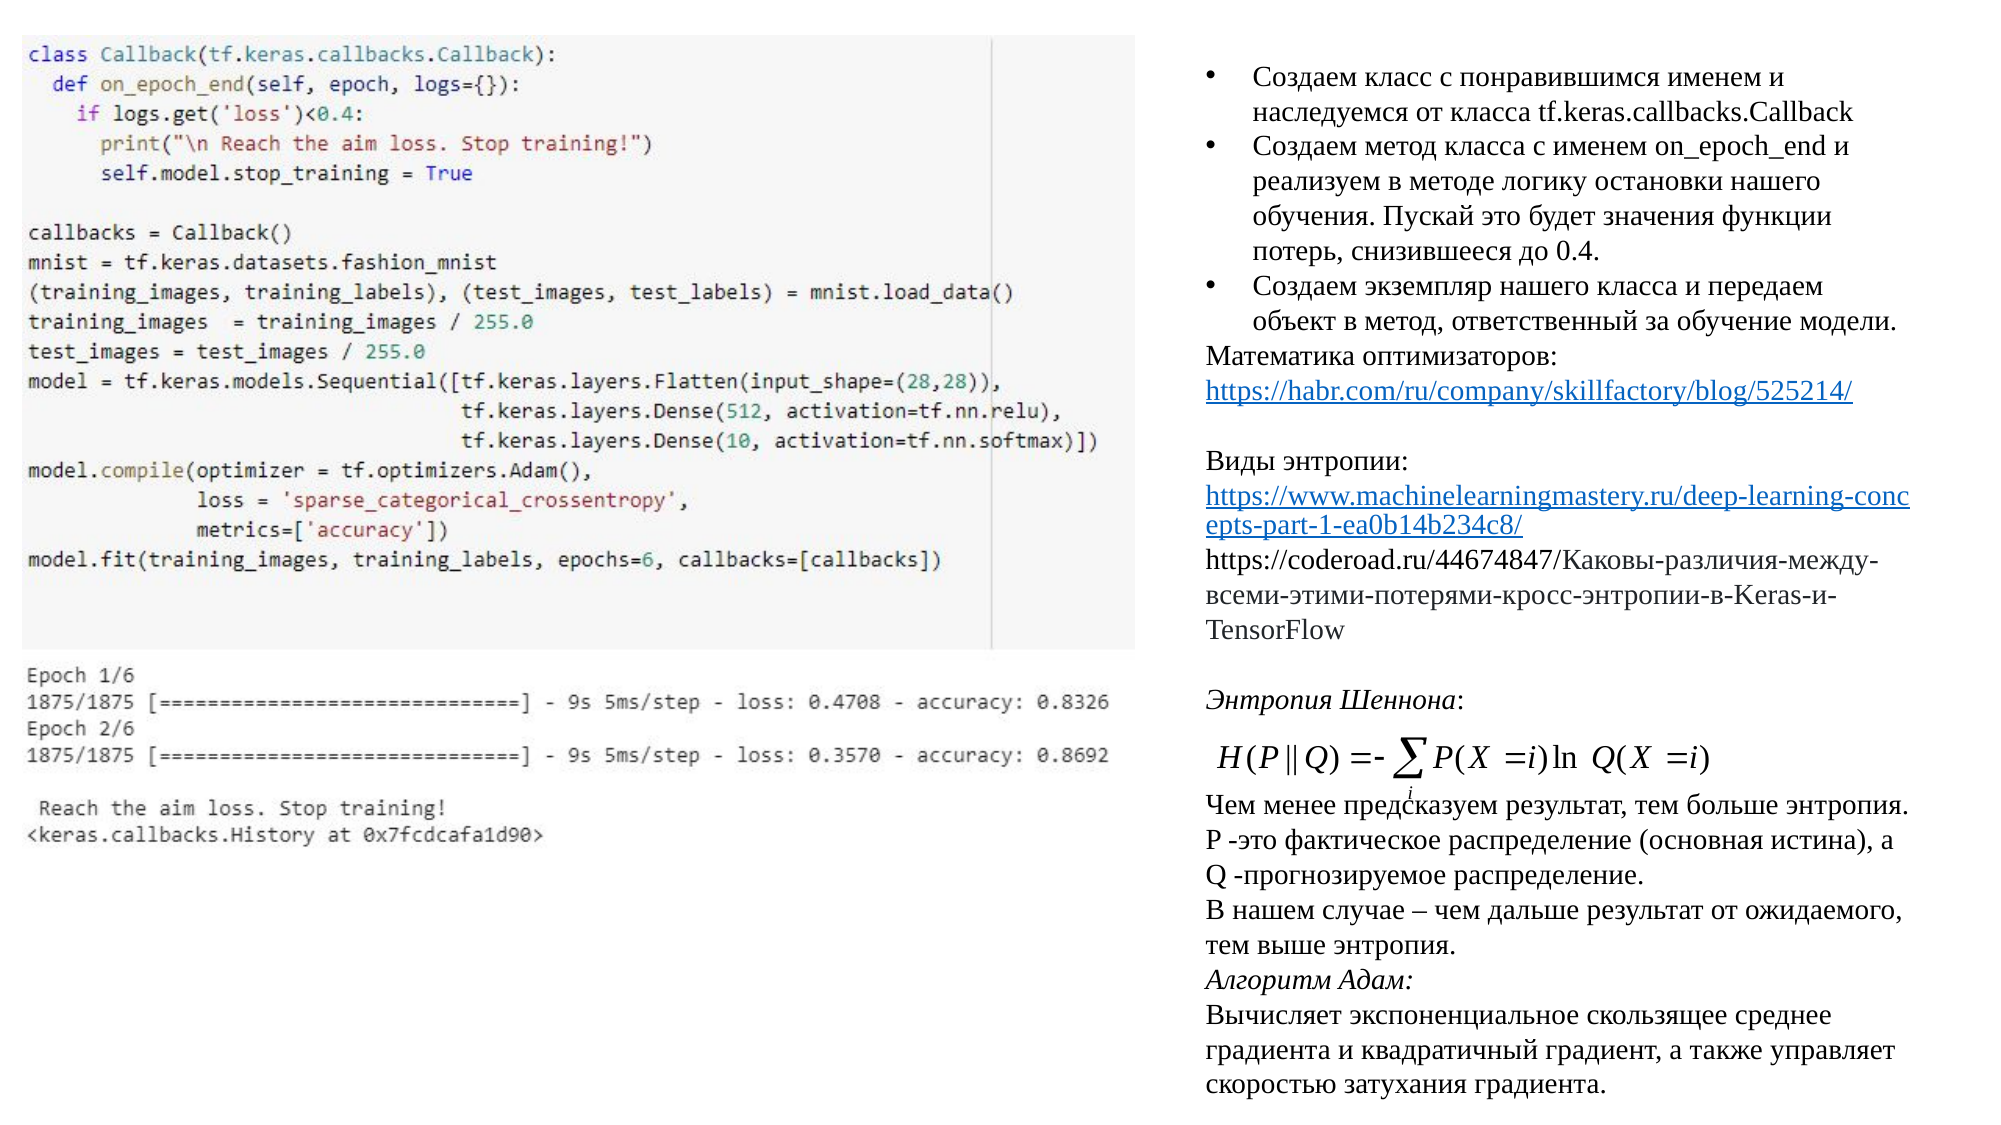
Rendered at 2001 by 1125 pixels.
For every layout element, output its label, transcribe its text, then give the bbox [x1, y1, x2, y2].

text_box Создаем класс с понравившимся именем и наследуемся от класса tf.keras.callbacks.Callback Создаем метод класса с именем on_epoch_end и реализуем в методе логику остановки нашего обучения. Пускай это будет значения функции потерь, снизившееся до 0.4. Создаем экземпляр нашего класса и передаем объект в метод, ответственный за обучение модели. Математика оптимизаторов: https://habr.com/ru/company/skillfactory/blog/525214/ Виды энтропии: https://www.machinelearningmastery.ru/deep-learning-concepts-part-1-ea0b14b234c8/ https://coderoad.ru/44674847/Каковы-различия-между-всеми-этими-потерями-кросс-энтропии-в-Keras-и-TensorFlow Энтропия Шеннона: Чем менее предсказуем результат, тем больше энтропия. P -это фактическое распределение (основная истина), а Q -прогнозируемое распределение. В нашем случае – чем дальше результат от ожидаемого, тем выше энтропия. Алгоритм Адам: Вычисляет экспоненциальное скользящее среднее градиента и квадратичный градиент, а также управляет скоростью затухания градиента. [1190, 49, 1926, 1125]
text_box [1212, 734, 1725, 806]
picture [22, 35, 1135, 853]
